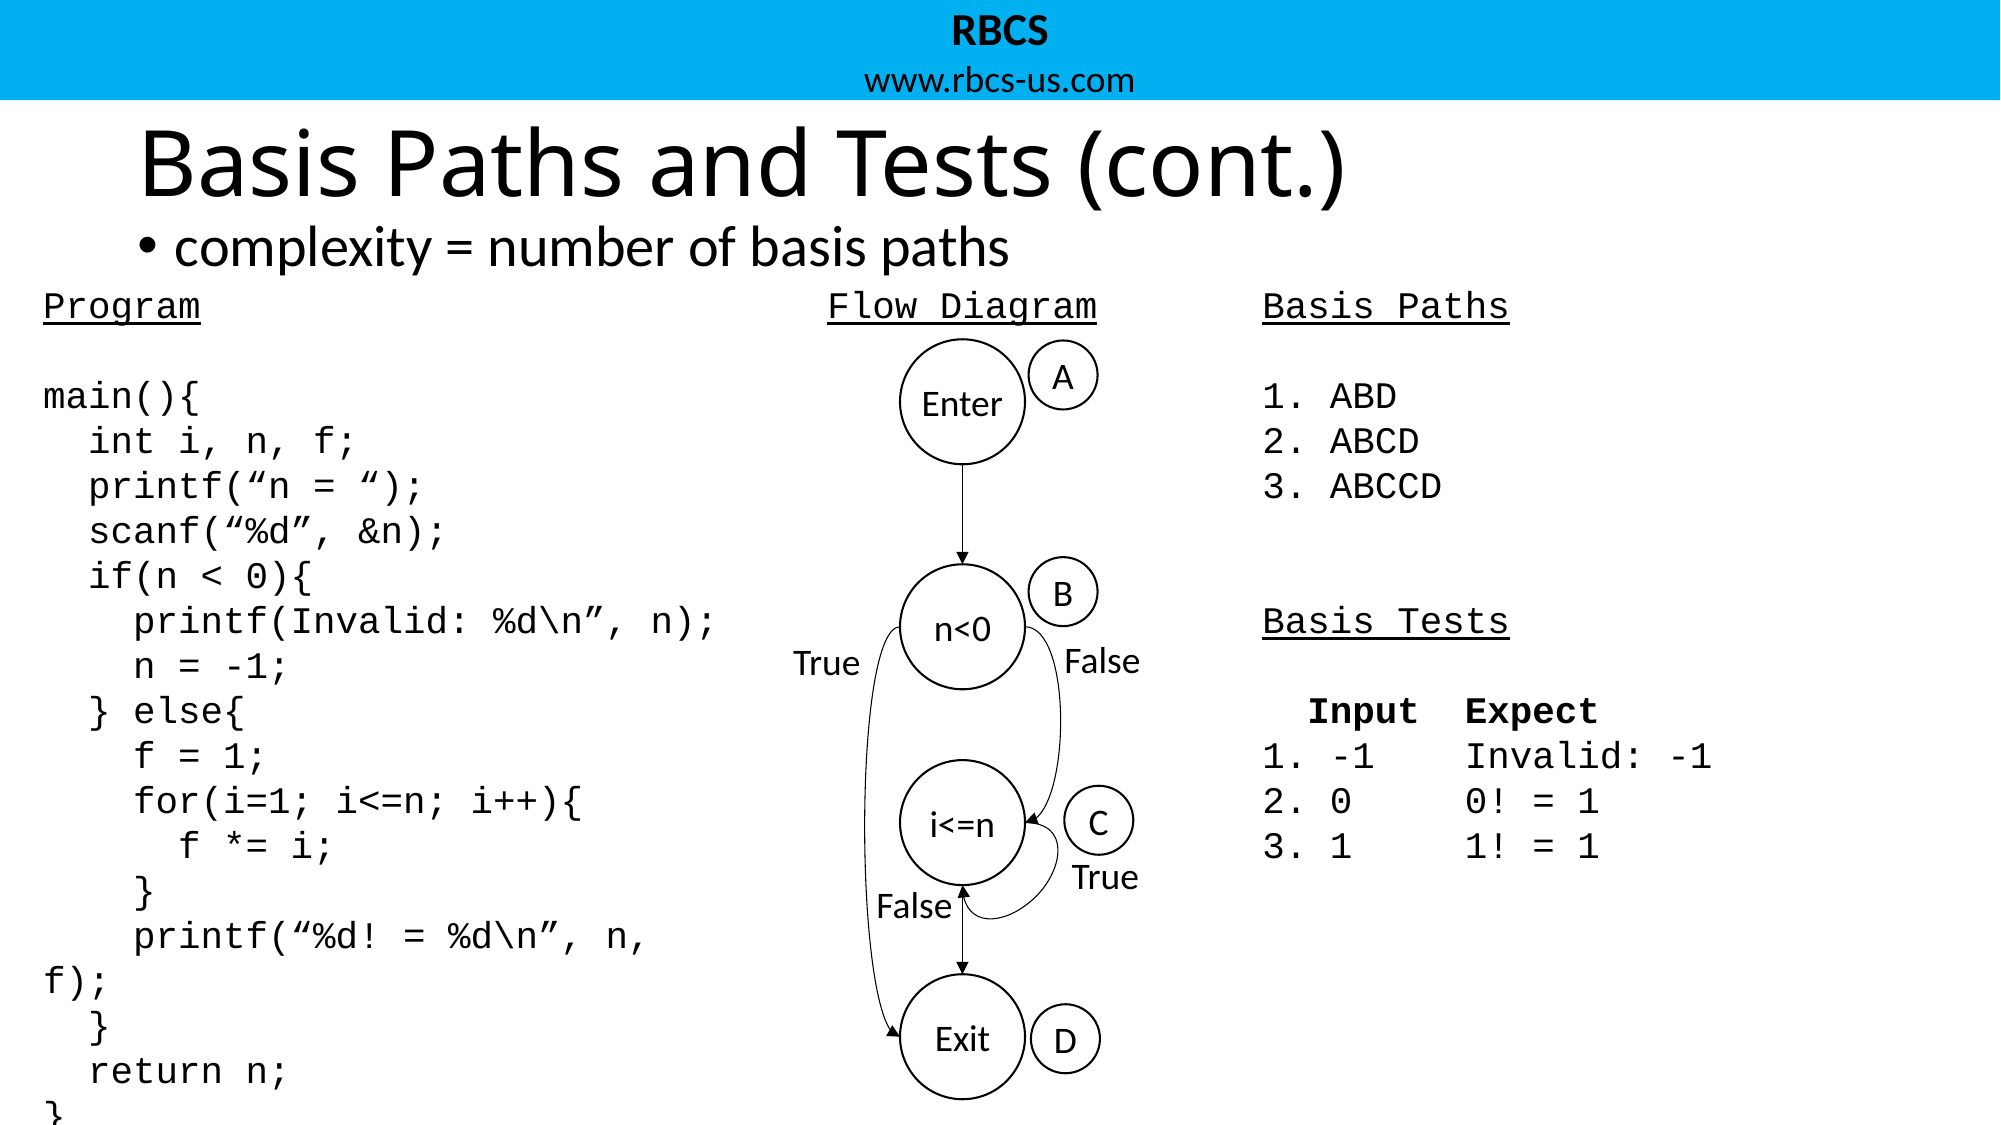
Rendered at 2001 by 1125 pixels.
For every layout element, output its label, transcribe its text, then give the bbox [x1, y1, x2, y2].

text_box Flow Diagram [825, 289, 1100, 327]
text_box A [1027, 339, 1099, 411]
text_box B [1027, 556, 1099, 628]
list complexity = number of basis paths [137, 216, 1891, 289]
text_box False [1064, 635, 1141, 681]
text_box D [1029, 1003, 1101, 1075]
text_box n<0 [898, 563, 1027, 691]
text_box Basis Paths 1. ABD 2. ABCD 3. ABCCD Basis Tests Input Expect 1. -1 Invalid: -1 2. 0 0! = 1 3. 1 1! = 1 [1262, 281, 1957, 867]
text_box i<=n [903, 759, 1024, 887]
text_box C [1063, 784, 1135, 856]
text_box False [876, 880, 899, 926]
title Basis Paths and Tests (cont.) [137, 87, 1863, 216]
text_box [899, 626, 903, 1037]
text_box Program main(){ int i, n, f; printf(“n = “); scanf(“%d”, &n); if(n < 0){ printf(Invalid: %d\n”, n); n = -1; } else{ f = 1; for(i=1; i<=n; i++){ f *= i; } printf(“%d! = %d\n”, n, f); } return n; } [43, 281, 738, 1125]
text_box True [793, 638, 861, 684]
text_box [962, 822, 1025, 886]
text_box False [903, 880, 953, 926]
text_box True [1071, 852, 1140, 898]
text_box Enter [898, 338, 1027, 466]
text_box Exit [898, 973, 1027, 1101]
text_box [1024, 626, 1028, 823]
